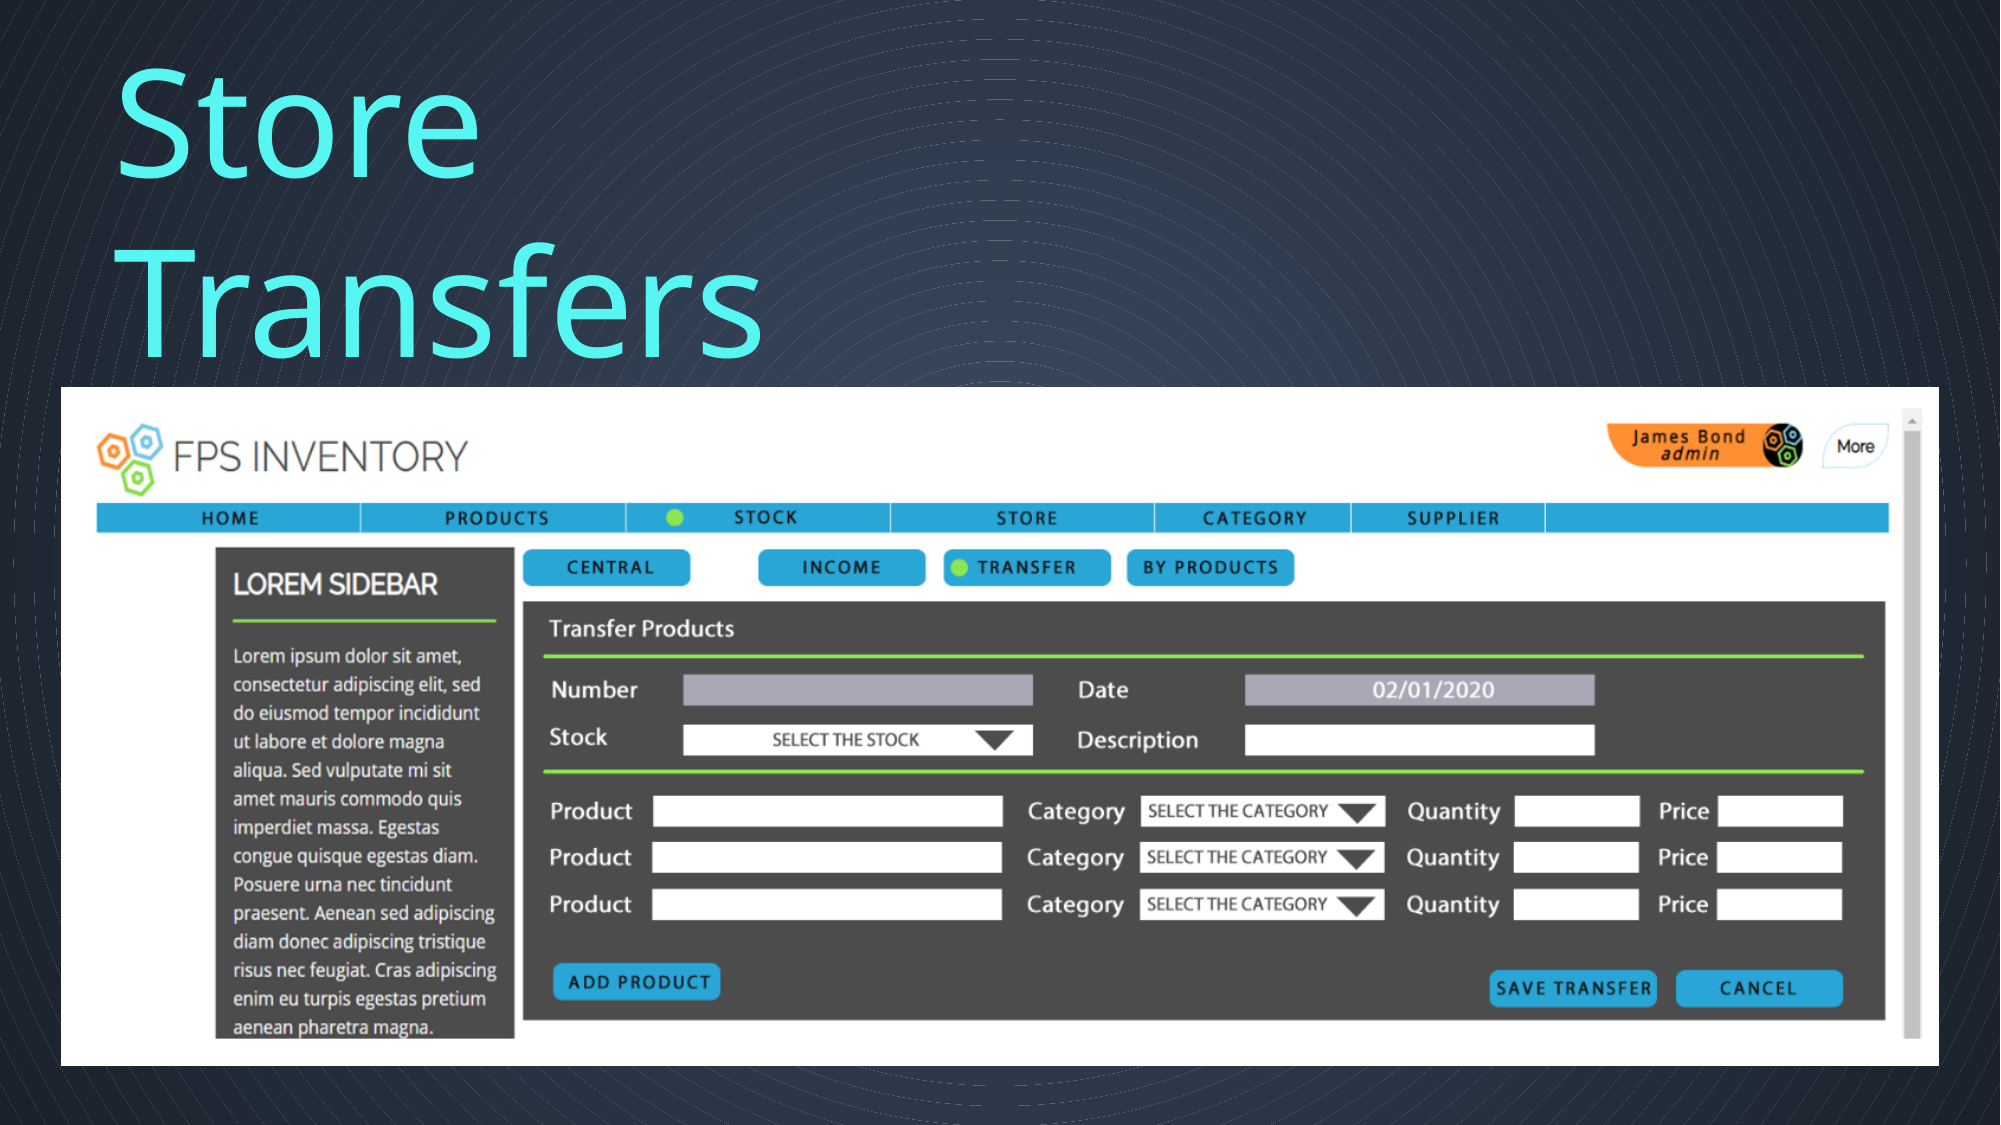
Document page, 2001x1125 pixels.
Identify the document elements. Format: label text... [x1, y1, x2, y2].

text_box Store Transfers [99, 19, 1074, 387]
picture [61, 387, 1939, 1066]
